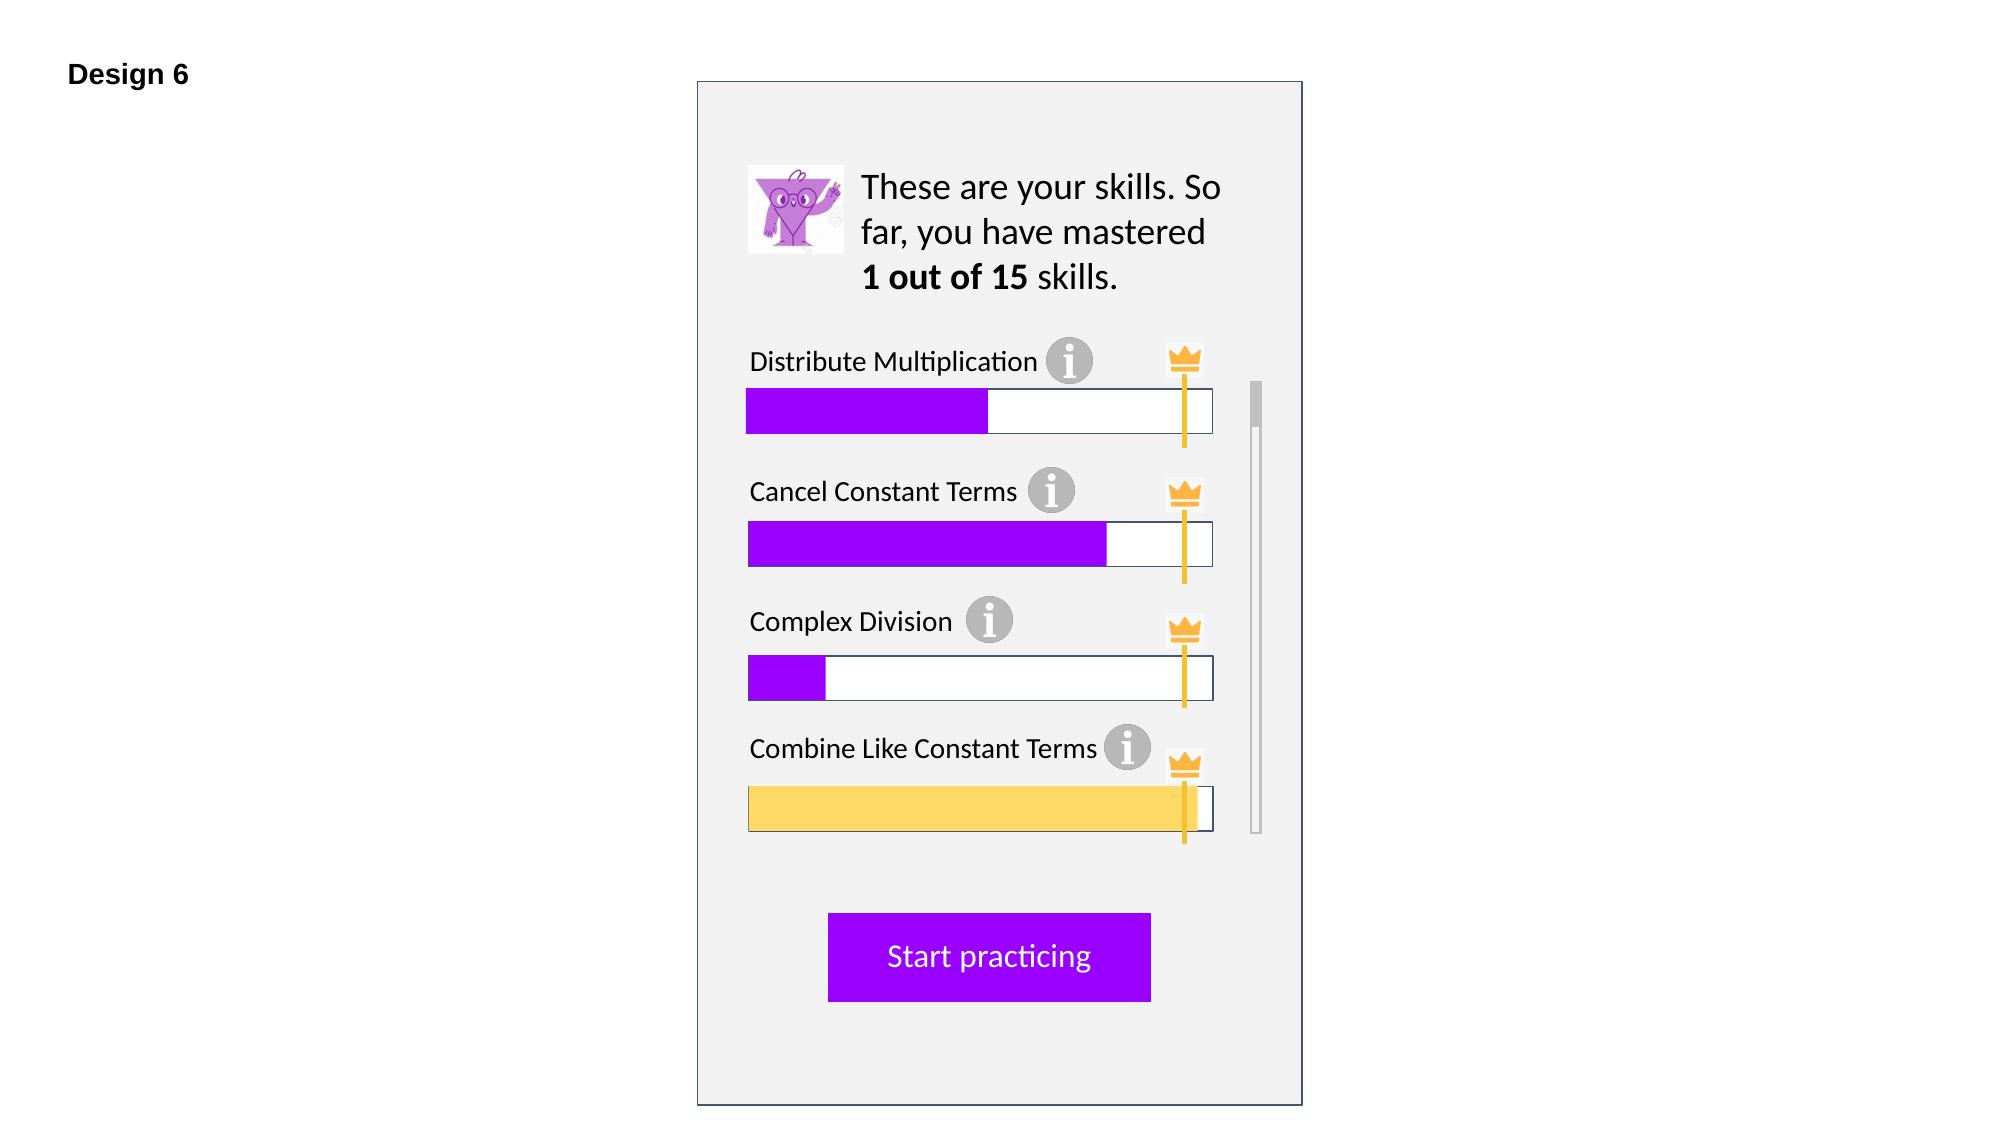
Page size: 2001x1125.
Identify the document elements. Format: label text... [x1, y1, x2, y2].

text_box Complex Division [734, 586, 1245, 652]
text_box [1250, 381, 1261, 834]
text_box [1165, 341, 1204, 449]
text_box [1209, 655, 1214, 701]
text_box Start practicing [828, 914, 1151, 1002]
picture [1046, 337, 1093, 384]
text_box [748, 153, 1242, 306]
text_box Combine Like Constant Terms [734, 714, 1245, 780]
text_box [697, 81, 1303, 1105]
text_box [745, 387, 1160, 435]
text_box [748, 655, 1160, 701]
picture [1028, 466, 1075, 514]
text_box Cancel Constant Terms [734, 457, 1245, 522]
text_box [1209, 785, 1214, 832]
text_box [1209, 520, 1213, 567]
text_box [1165, 477, 1204, 585]
text_box Design 6 [52, 47, 205, 98]
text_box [748, 520, 1160, 567]
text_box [1165, 613, 1204, 709]
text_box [748, 785, 1160, 832]
text_box Distribute Multiplication [734, 327, 1255, 393]
picture [1104, 723, 1151, 771]
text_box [1209, 387, 1213, 435]
picture [966, 596, 1013, 643]
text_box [1165, 748, 1204, 844]
